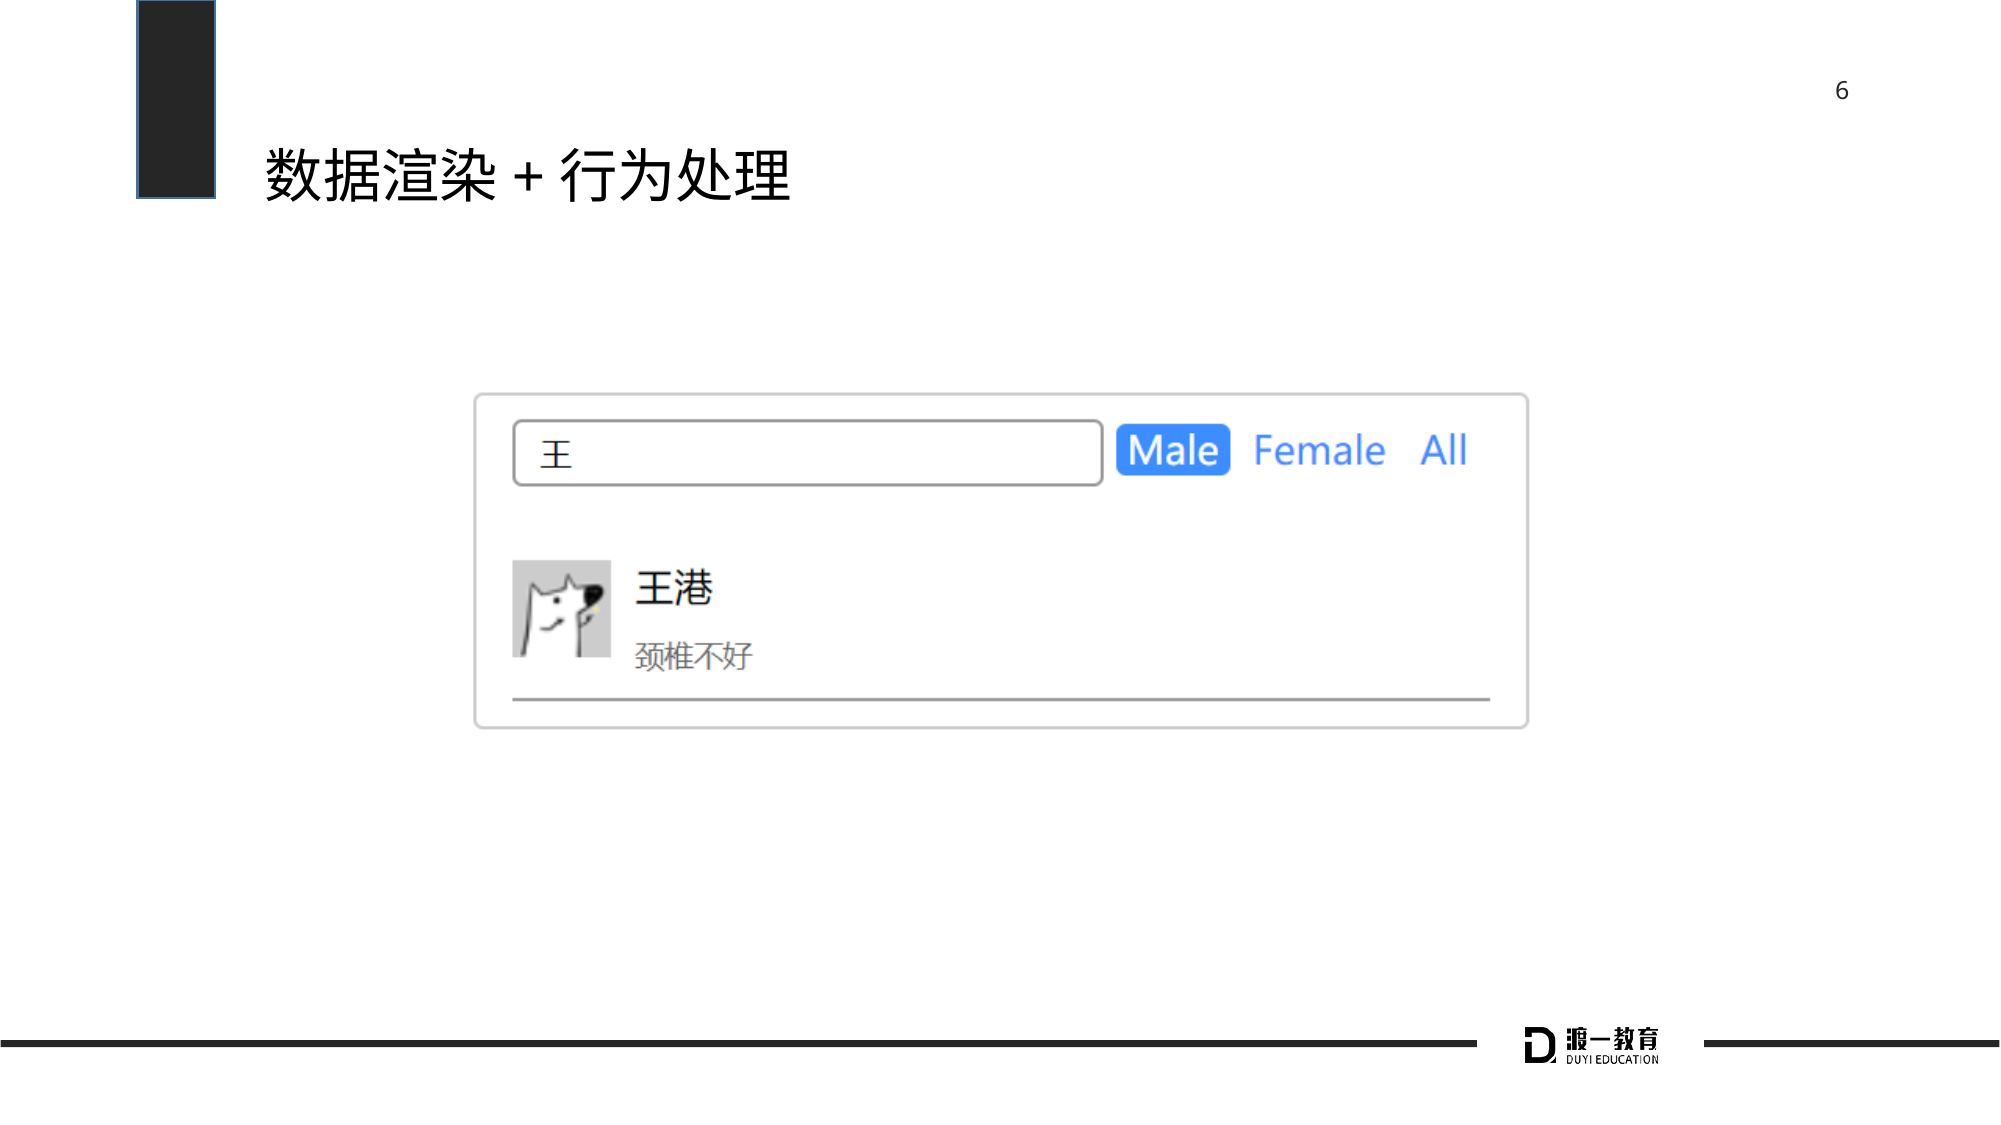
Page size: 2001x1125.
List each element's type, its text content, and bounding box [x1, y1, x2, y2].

title 数据渲染+行为处理 [249, 93, 1750, 218]
picture [458, 374, 1542, 750]
picture [1502, 1008, 1679, 1081]
